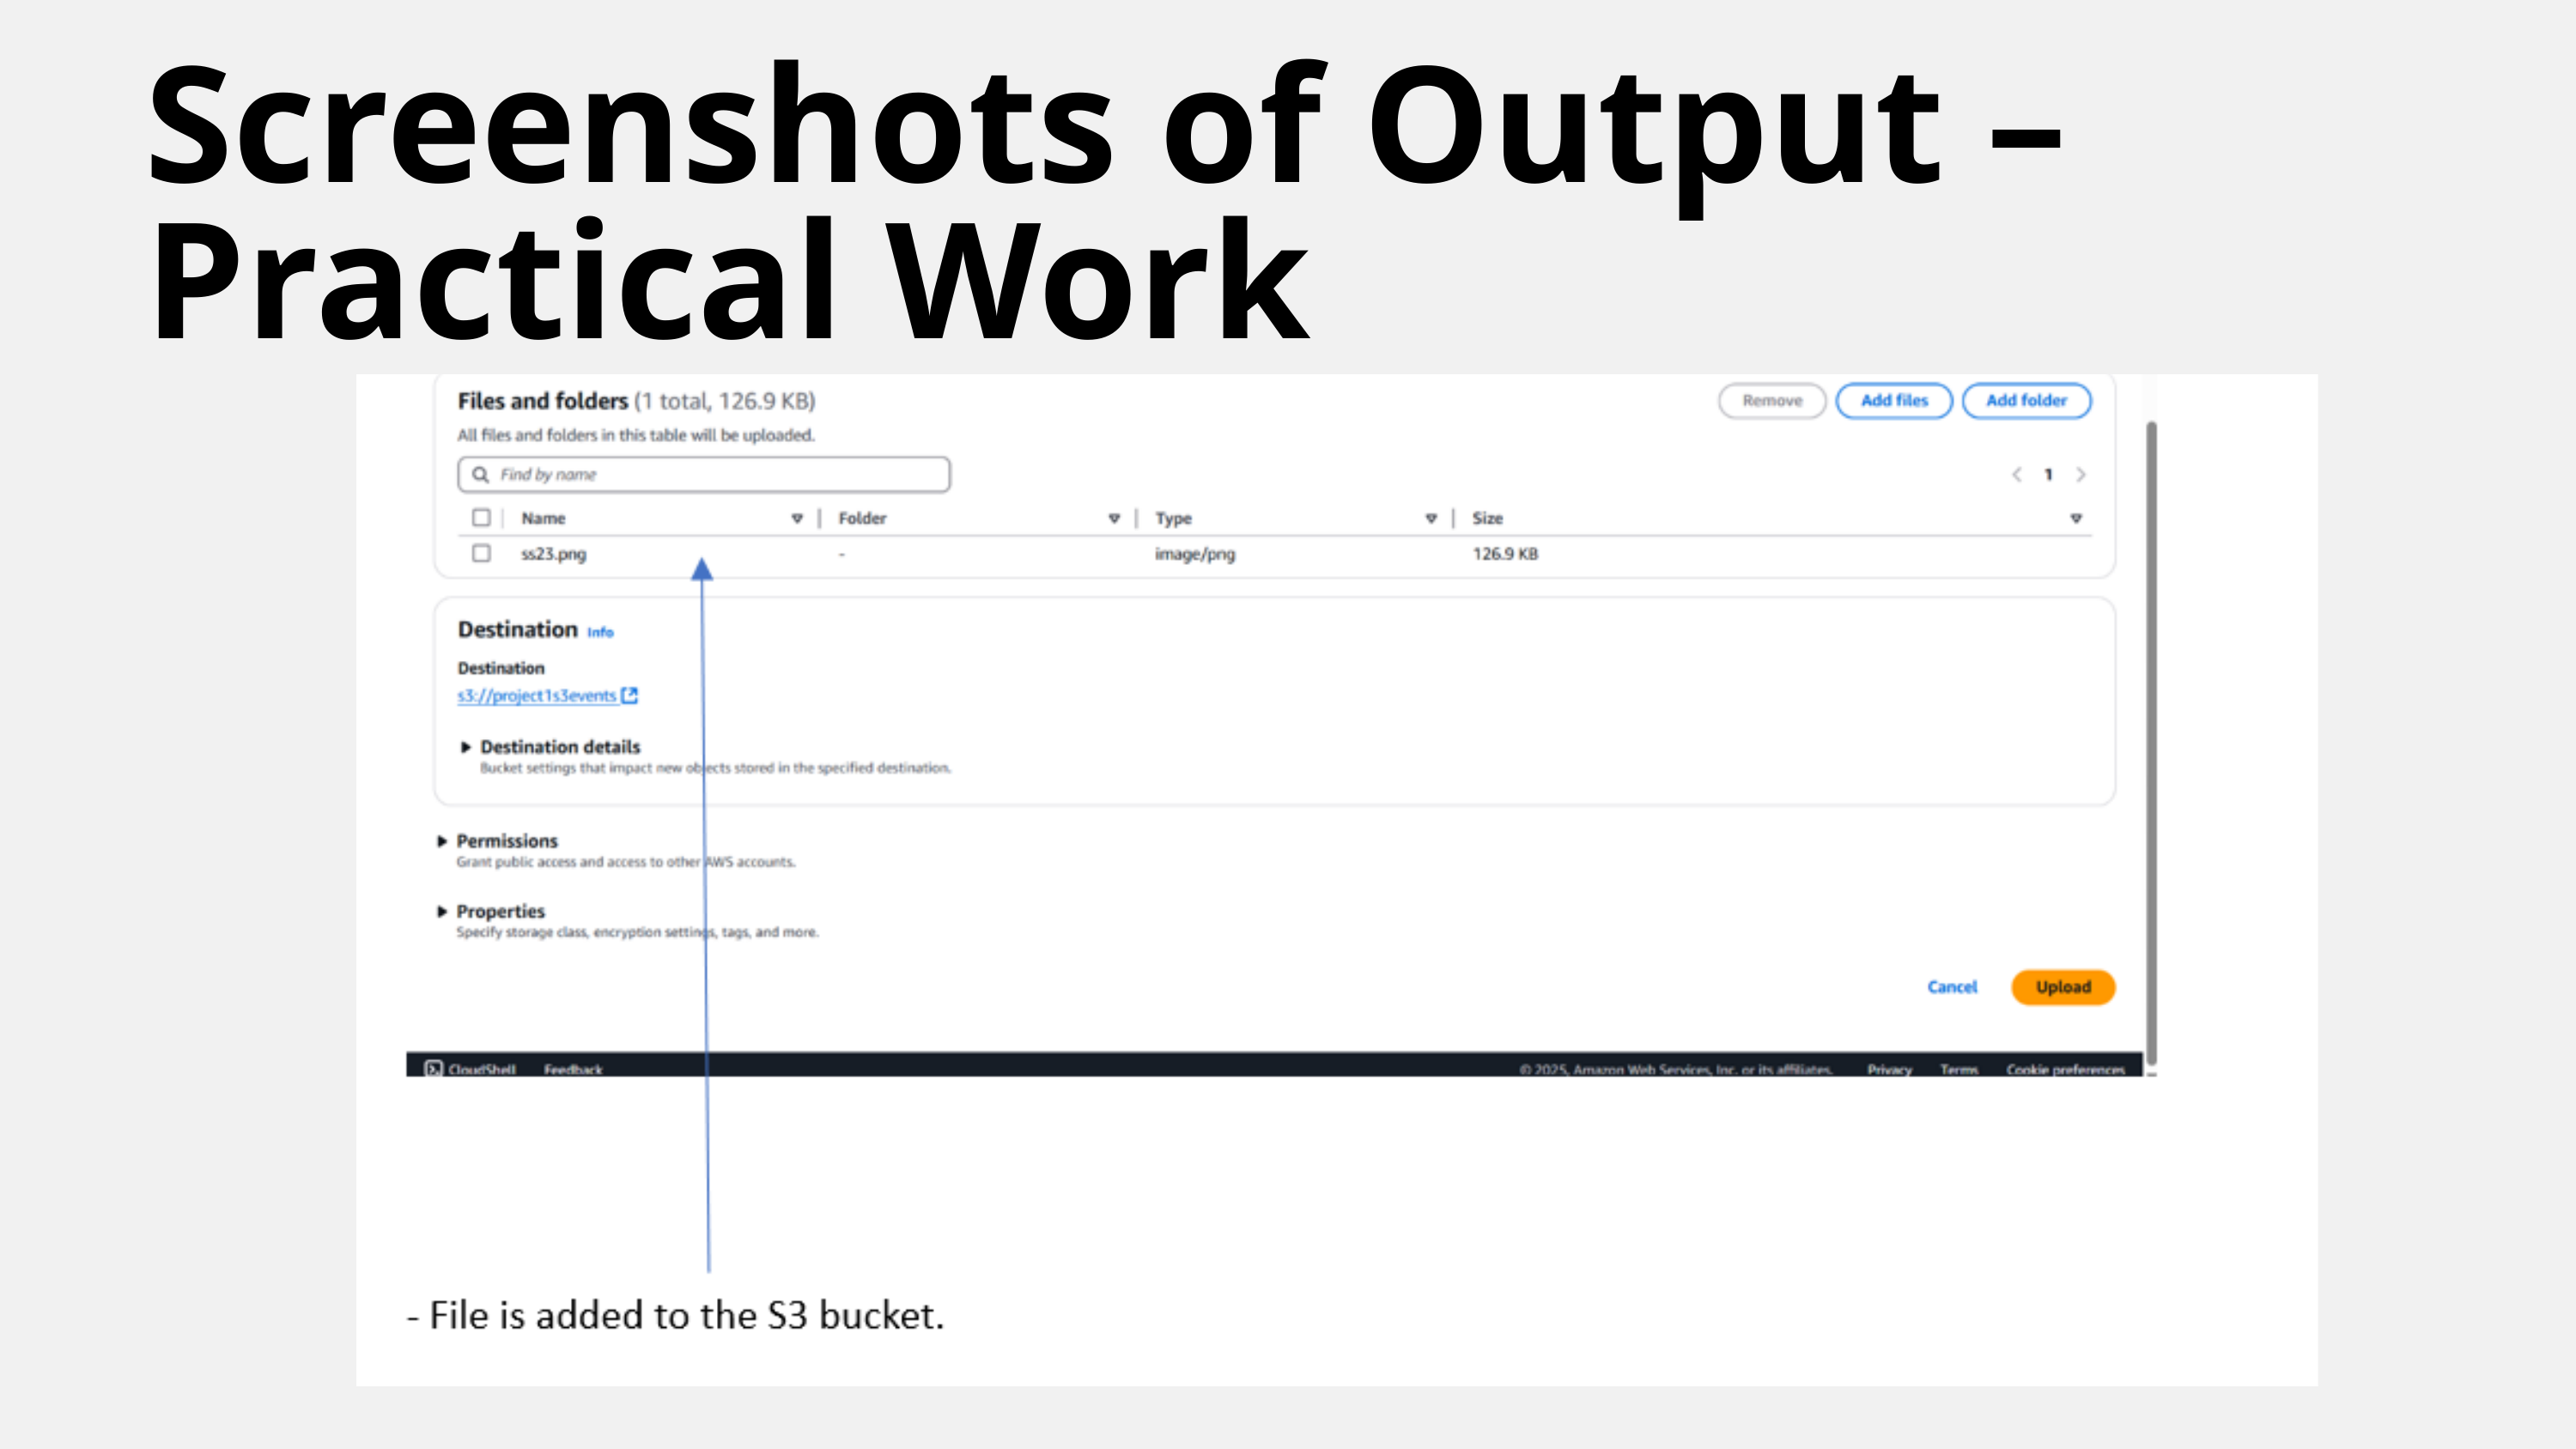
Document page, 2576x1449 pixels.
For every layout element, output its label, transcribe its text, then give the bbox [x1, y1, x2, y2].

text_box Screenshots of Output – Practical Work [144, 58, 2341, 372]
text_box [356, 374, 2318, 1386]
